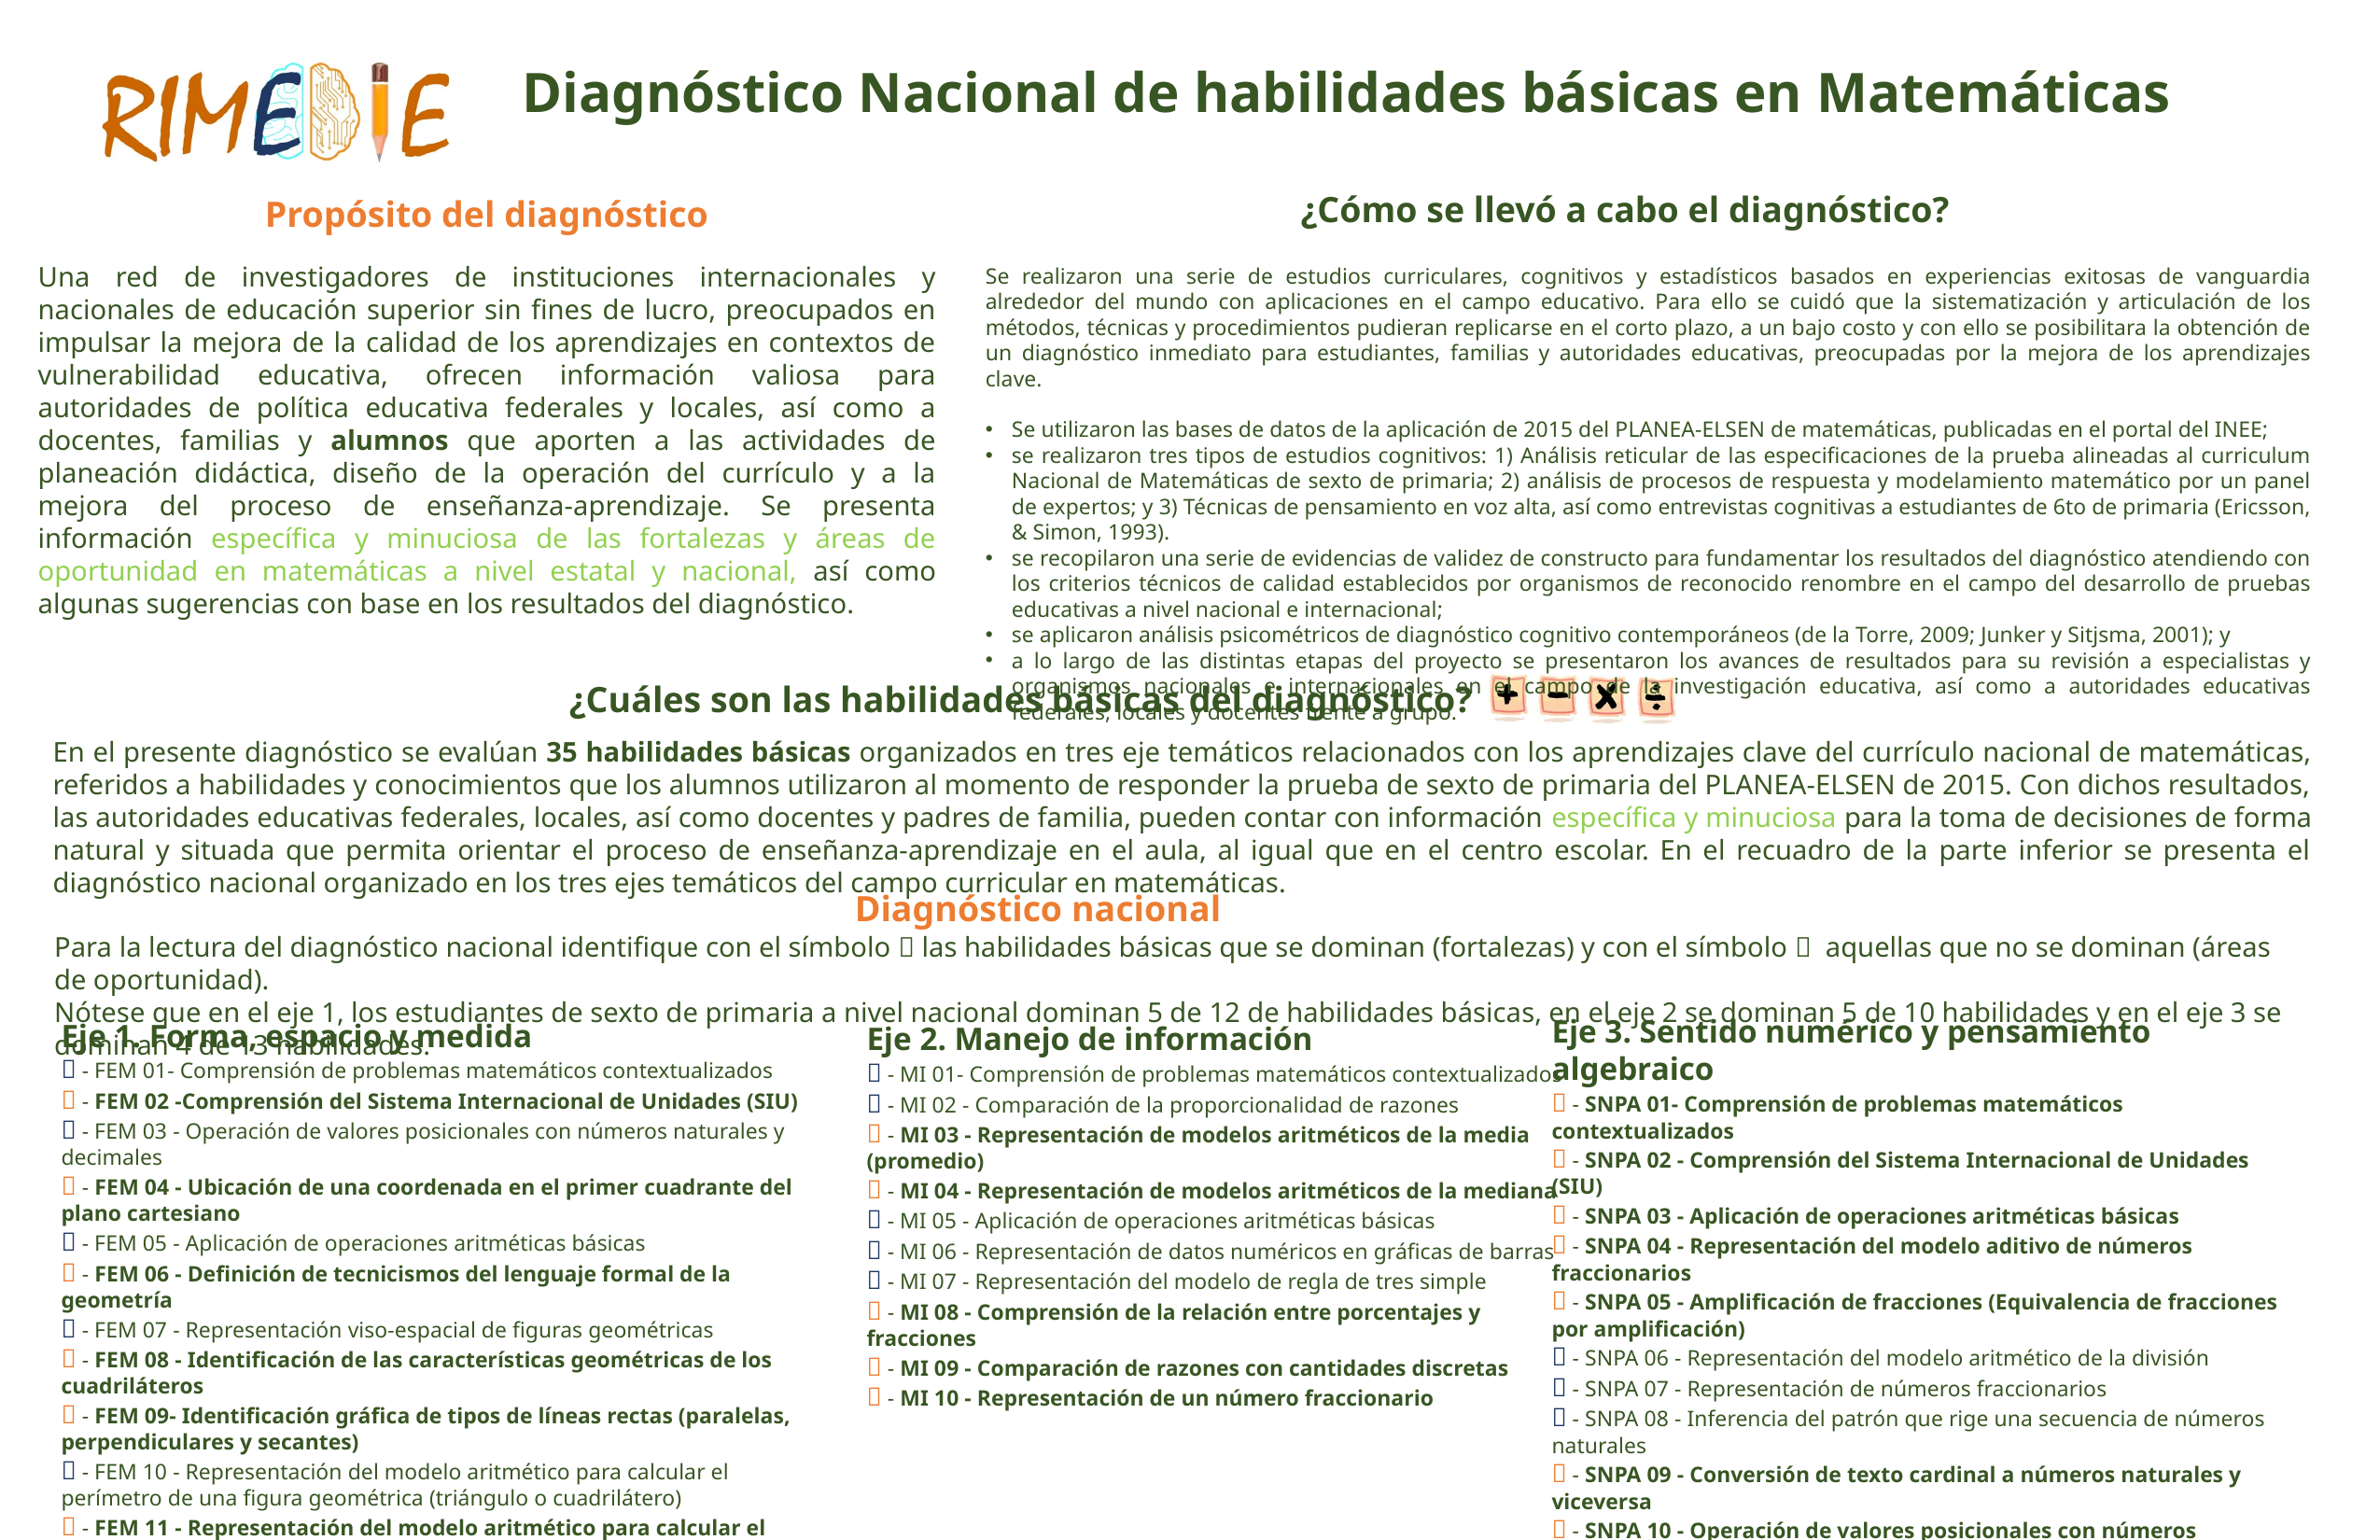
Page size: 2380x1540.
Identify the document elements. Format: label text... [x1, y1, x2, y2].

text_box Se realizaron una serie de estudios curriculares, cognitivos y estadísticos basados en experiencias exitosas de vanguardia alrededor del mundo con aplicaciones en el campo educativo. Para ello se cuidó que la sistematización y articulación de los métodos, técnicas y procedimientos pudieran replicarse en el corto plazo, a un bajo costo y con ello se posibilitara la obtención de un diagnóstico inmediato para estudiantes, familias y autoridades educativas, preocupadas por la mejora de los aprendizajes clave. Se utilizaron las bases de datos de la aplicación de 2015 del PLANEA-ELSEN de matemáticas, publicadas en el portal del INEE; se realizaron tres tipos de estudios cognitivos: 1) Análisis reticular de las especificaciones de la prueba alineadas al curriculum Nacional de Matemáticas de sexto de primaria; 2) análisis de procesos de respuesta y modelamiento matemático por un panel de expertos; y 3) Técnicas de pensamiento en voz alta, así como entrevistas cognitivas a estudiantes de 6to de primaria (Ericsson, & Simon, 1993). se recopilaron una serie de evidencias de validez de constructo para fundamentar los resultados del diagnóstico atendiendo con los criterios técnicos de calidad establecidos por organismos de reconocido renombre en el campo del desarrollo de pruebas educativas a nivel nacional e internacional; se aplicaron análisis psicométricos de diagnóstico cognitivo contemporáneos (de la Torre, 2009; Junker y Sitjsma, 2001); y a lo largo de las distintas etapas del proyecto se presentaron los avances de resultados para su revisión a especialistas y organismos nacionales e internacionales en el campo de la investigación educativa, así como a autoridades educativas federales, locales y docentes frente a grupo. [972, 255, 2327, 727]
text_box ¿Cómo se llevó a cabo el diagnóstico? [1240, 180, 2010, 237]
picture [1482, 665, 1684, 728]
text_box Eje 1. Forma, espacio y medida  - FEM 01- Comprensión de problemas matemáticos contextualizados  - FEM 02 -Comprensión del Sistema Internacional de Unidades (SIU)  - FEM 03 - Operación de valores posicionales con números naturales y decimales  - FEM 04 - Ubicación de una coordenada en el primer cuadrante del plano cartesiano  - FEM 05 - Aplicación de operaciones aritméticas básicas  - FEM 06 - Definición de tecnicismos del lenguaje formal de la geometría  - FEM 07 - Representación viso-espacial de figuras geométricas  - FEM 08 - Identificación de las características geométricas de los cuadriláteros  - FEM 09- Identificación gráfica de tipos de líneas rectas (paralelas, perpendiculares y secantes)  - FEM 10 - Representación del modelo aritmético para calcular el perímetro de una figura geométrica (triángulo o cuadrilátero)  - FEM 11 - Representación del modelo aritmético para calcular el área de cuadriláteros o triángulos  - FEM 12 - Deducción de fórmulas para calcular el área mediante descomposición de figuras geométricas [47, 1068, 833, 1540]
picture [87, 50, 469, 176]
text_box Eje 2. Manejo de información  - MI 01- Comprensión de problemas matemáticos contextualizados  - MI 02 - Comparación de la proporcionalidad de razones  - MI 03 - Representación de modelos aritméticos de la media (promedio)  - MI 04 - Representación de modelos aritméticos de la mediana  - MI 05 - Aplicación de operaciones aritméticas básicas  - MI 06 - Representación de datos numéricos en gráficas de barras  - MI 07 - Representación del modelo de regla de tres simple  - MI 08 - Comprensión de la relación entre porcentajes y fracciones  - MI 09 - Comparación de razones con cantidades discretas  - MI 10 - Representación de un número fraccionario [852, 1068, 1537, 1419]
text_box Diagnóstico nacional [440, 879, 1637, 936]
text_box Para la lectura del diagnóstico nacional identifique con el símbolo  las habilidades básicas que se dominan (fortalezas) y con el símbolo  aquellas que no se dominan (áreas de oportunidad). Nótese que en el eje 1, los estudiantes de sexto de primaria a nivel nacional dominan 5 de 12 de habilidades básicas, en el eje 2 se dominan 5 de 10 habilidades y en el eje 3 se dominan 4 de 13 habilidades. [40, 923, 2315, 1068]
text_box Eje 3. Sentido numérico y pensamiento algebraico  - SNPA 01- Comprensión de problemas matemáticos contextualizados  - SNPA 02 - Comprensión del Sistema Internacional de Unidades (SIU)  - SNPA 03 - Aplicación de operaciones aritméticas básicas  - SNPA 04 - Representación del modelo aditivo de números fraccionarios  - SNPA 05 - Amplificación de fracciones (Equivalencia de fracciones por amplificación)  - SNPA 06 - Representación del modelo aritmético de la división  - SNPA 07 - Representación de números fraccionarios  - SNPA 08 - Inferencia del patrón que rige una secuencia de números naturales  - SNPA 09 - Conversión de texto cardinal a números naturales y viceversa  - SNPA 10 - Operación de valores posicionales con números naturales o decimales  - SNPA 11 - Representación del modelo multiplicativo de números fraccionarios por naturales  - SNPA 12 - Conversión de una regla verbal de progresión geométrica ascendente a una sucesión numérica  - SNPA 13 - Deducción del patrón de una sucesión con progresión especial [1537, 1005, 2316, 1540]
text_box Propósito del diagnóstico [42, 185, 931, 242]
text_box ¿Cuáles son las habilidades básicas del diagnóstico? [423, 670, 1482, 726]
text_box Diagnóstico Nacional de habilidades básicas en Matemáticas [469, 50, 2284, 131]
text_box En el presente diagnóstico se evalúan 35 habilidades básicas organizados en tres eje temáticos relacionados con los aprendizajes clave del currículo nacional de matemáticas, referidos a habilidades y conocimientos que los alumnos utilizaron al momento de responder la prueba de sexto de primaria del PLANEA-ELSEN de 2015. Con dichos resultados, las autoridades educativas federales, locales, así como docentes y padres de familia, pueden contar con información específica y minuciosa para la toma de decisiones de forma natural y situada que permita orientar el proceso de enseñanza-aprendizaje en el aula, al igual que en el centro escolar. En el recuadro de la parte inferior se presenta el diagnóstico nacional organizado en los tres ejes temáticos del campo curricular en matemáticas. [38, 727, 2327, 905]
text_box Una red de investigadores de instituciones internacionales y nacionales de educación superior sin fines de lucro, preocupados en impulsar la mejora de la calidad de los aprendizajes en contextos de vulnerabilidad educativa, ofrecen información valiosa para autoridades de política educativa federales y locales, así como a docentes, familias y alumnos que aporten a las actividades de planeación didáctica, diseño de la operación del currículo y a la mejora del proceso de enseñanza-aprendizaje. Se presenta información específica y minuciosa de las fortalezas y áreas de oportunidad en matemáticas a nivel estatal y nacional, así como algunas sugerencias con base en los resultados del diagnóstico. [23, 252, 950, 626]
